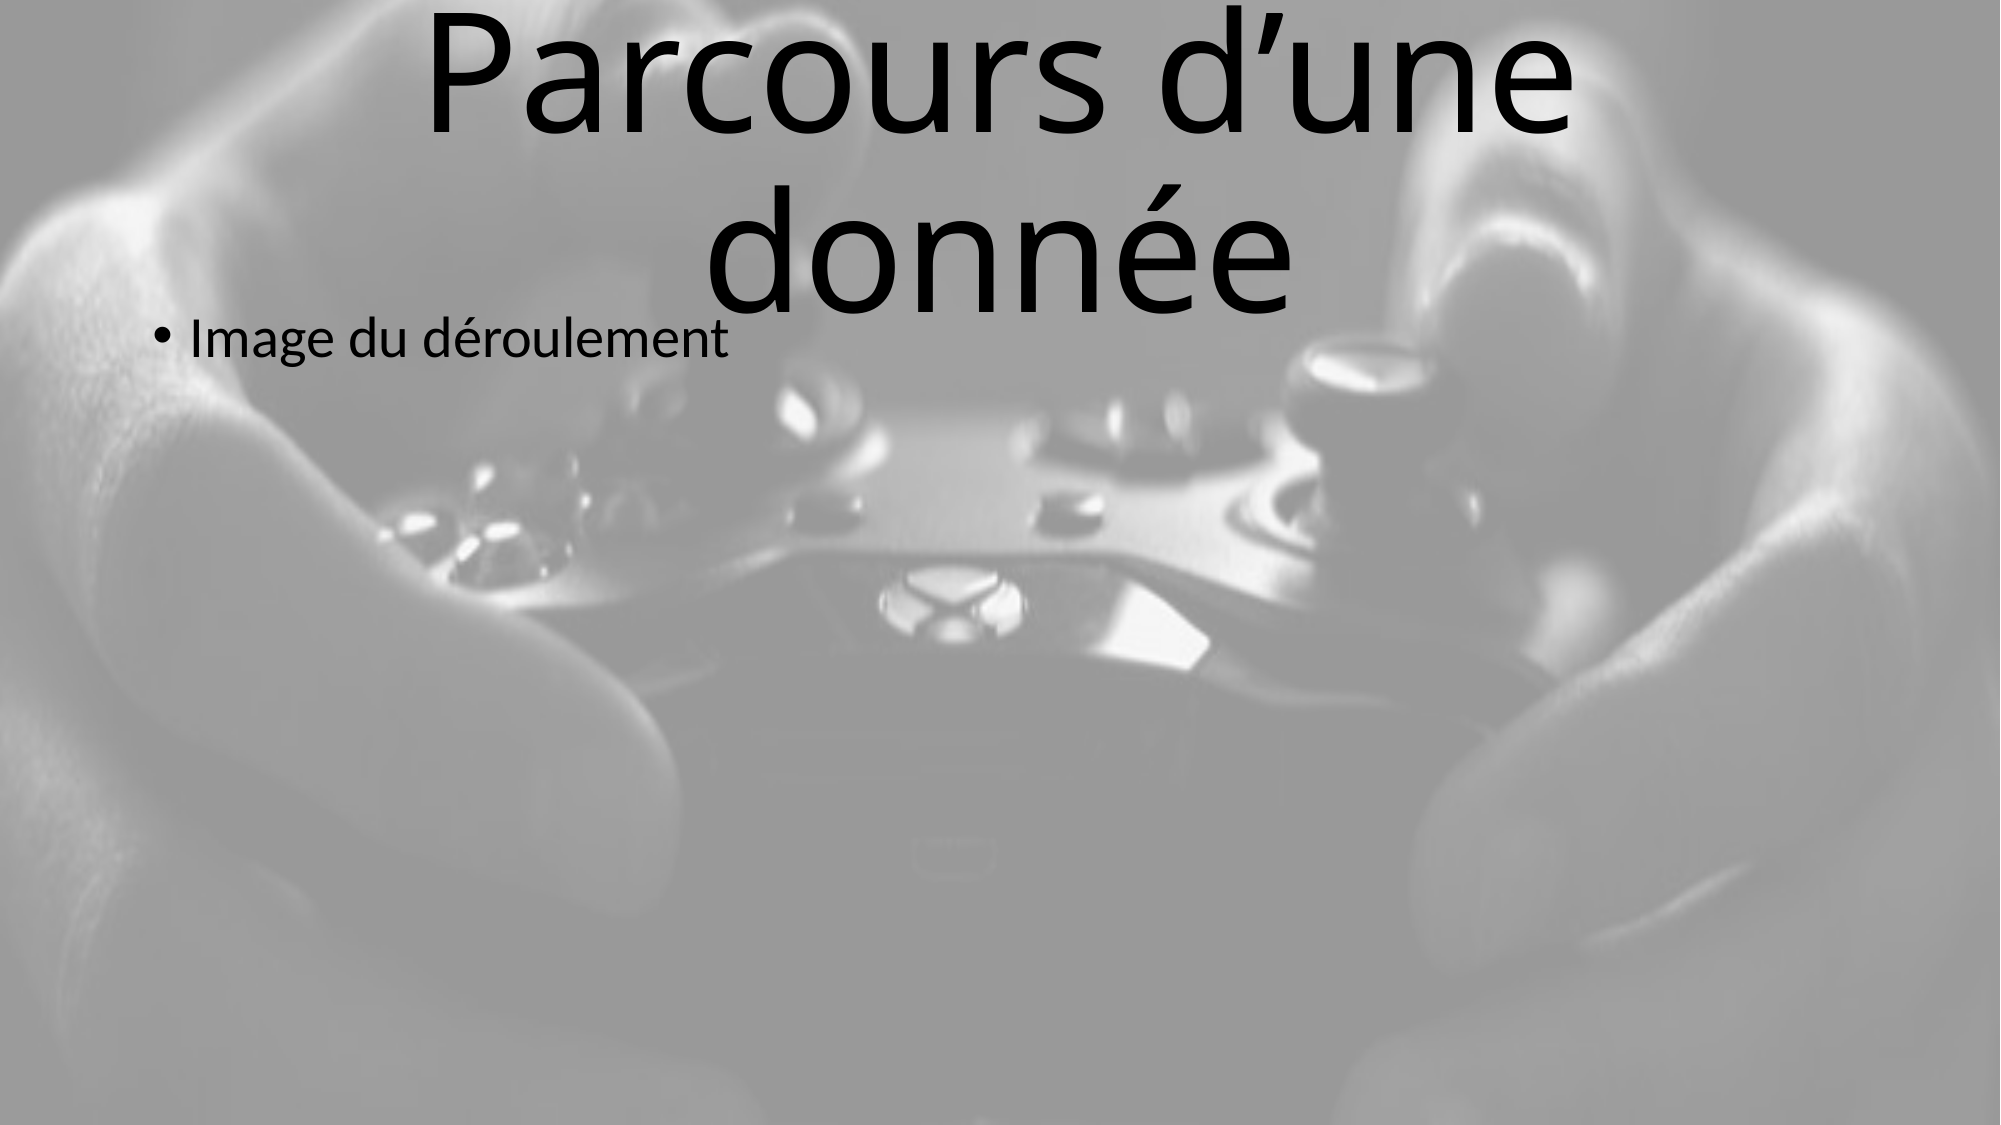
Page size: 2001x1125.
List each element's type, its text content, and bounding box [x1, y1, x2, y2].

list Image du déroulement [137, 299, 1863, 1014]
title Parcours d’une donnée [137, 59, 1863, 278]
